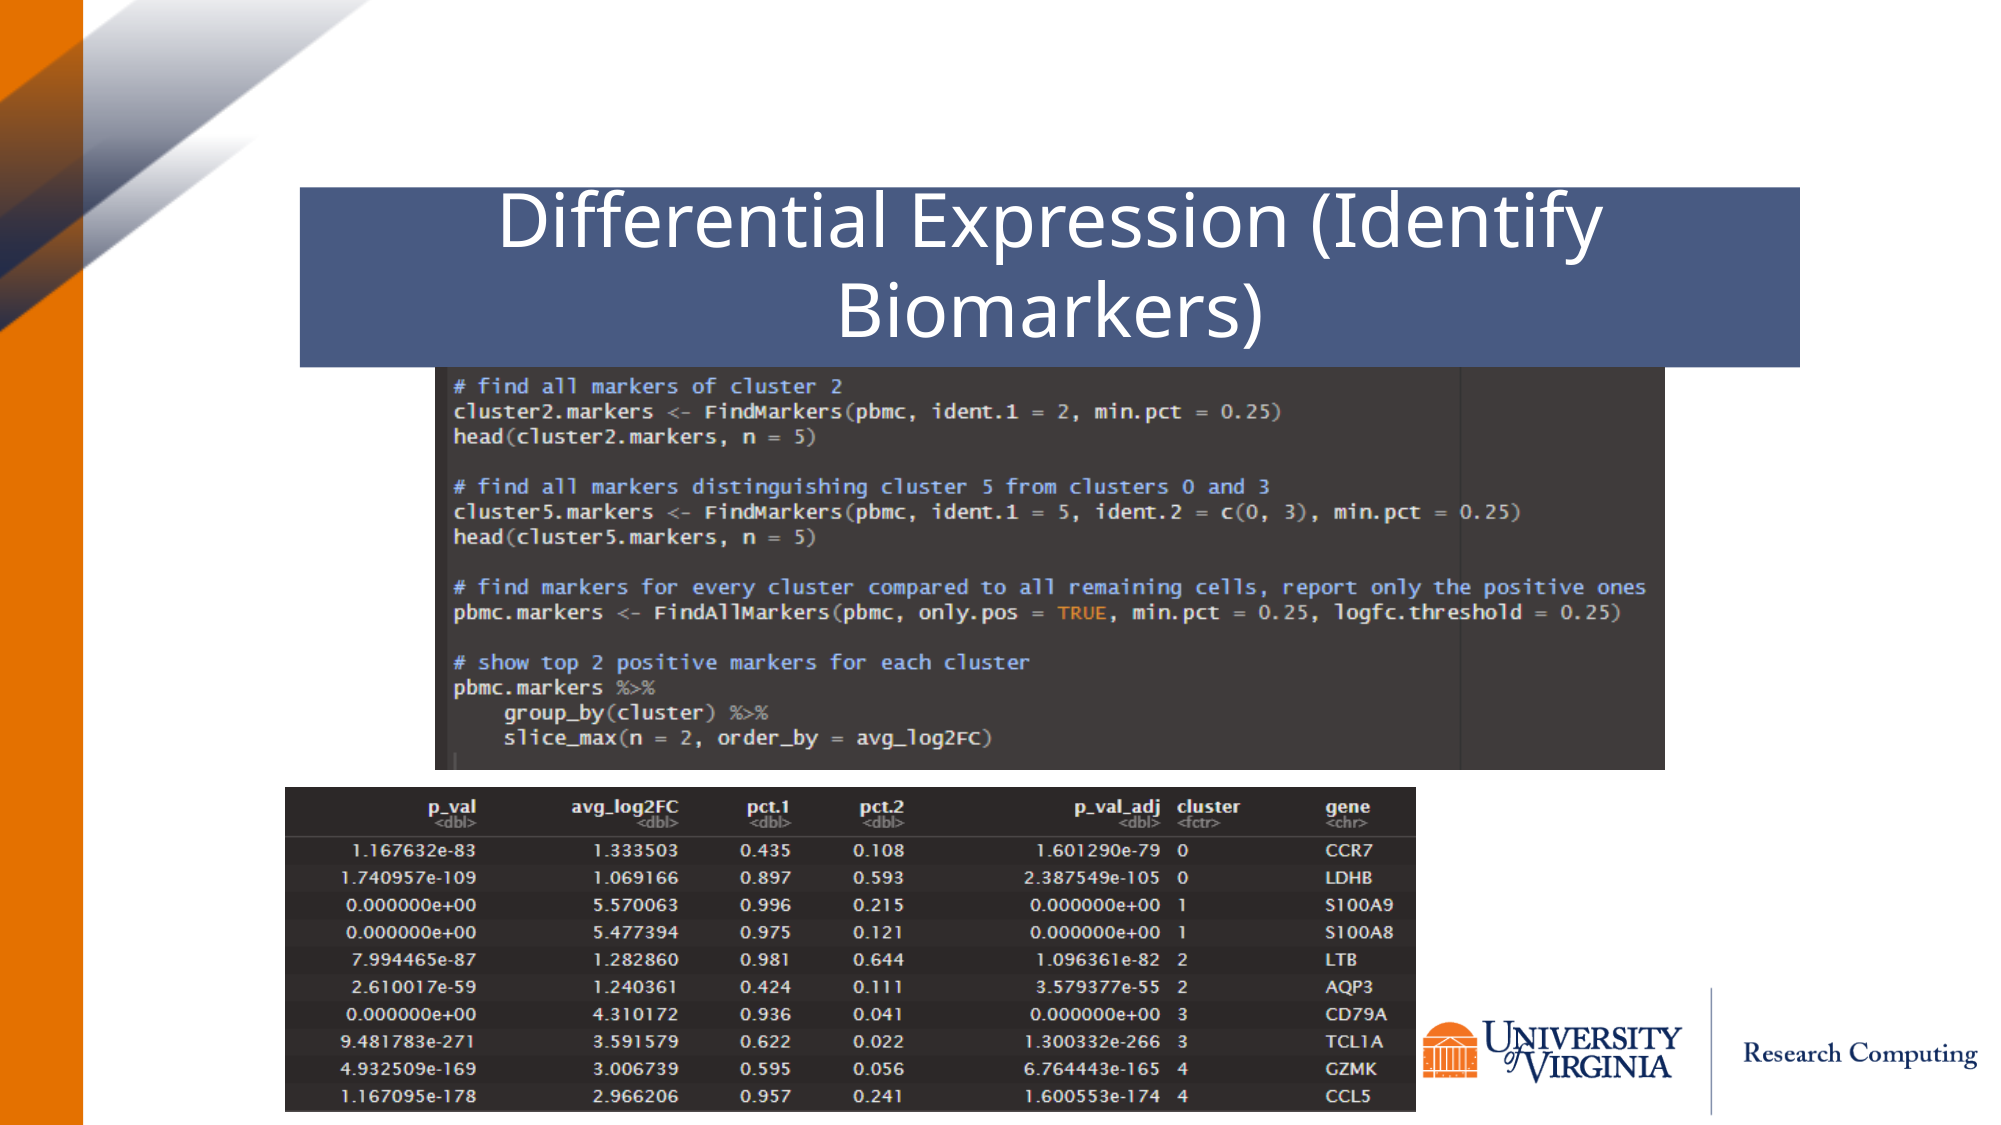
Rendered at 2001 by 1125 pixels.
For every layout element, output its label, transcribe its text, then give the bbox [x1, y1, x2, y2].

picture [0, 0, 378, 338]
picture [285, 787, 1996, 1124]
picture [435, 367, 1665, 770]
text_box Interactive Workshop: Differential Expression (Identify Biomarkers) [299, 187, 1800, 368]
